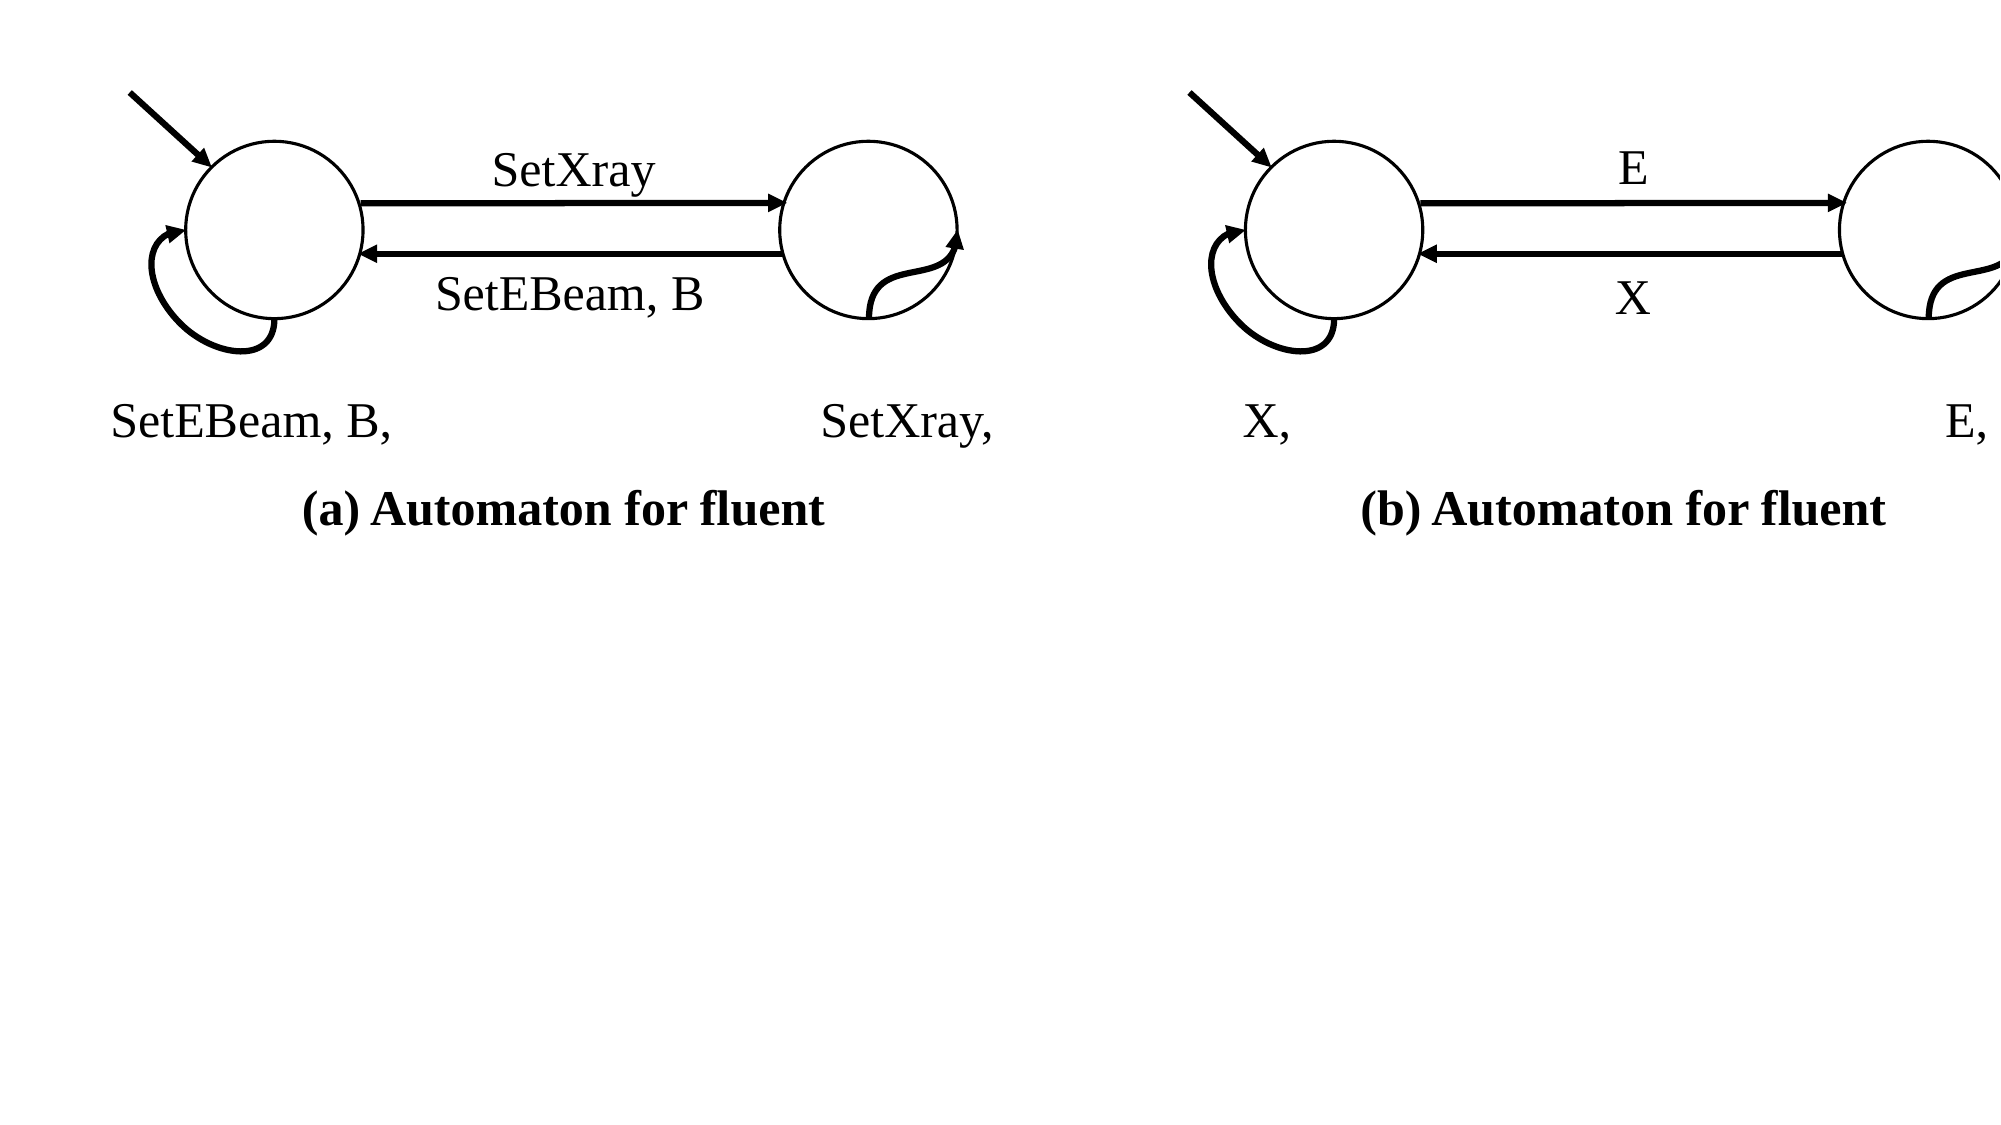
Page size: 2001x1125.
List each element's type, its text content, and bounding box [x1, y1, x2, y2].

text_box [1838, 140, 2000, 320]
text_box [868, 229, 958, 319]
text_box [1245, 229, 1335, 319]
text_box SetEBeam, B [420, 254, 720, 329]
text_box [778, 140, 959, 320]
text_box [184, 140, 365, 320]
text_box SetXray [476, 129, 671, 202]
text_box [1928, 229, 2000, 319]
text_box [1244, 140, 1424, 320]
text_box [185, 229, 275, 319]
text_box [1189, 92, 1272, 168]
text_box E [1603, 127, 1664, 202]
text_box X [1600, 256, 1667, 332]
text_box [129, 92, 212, 168]
